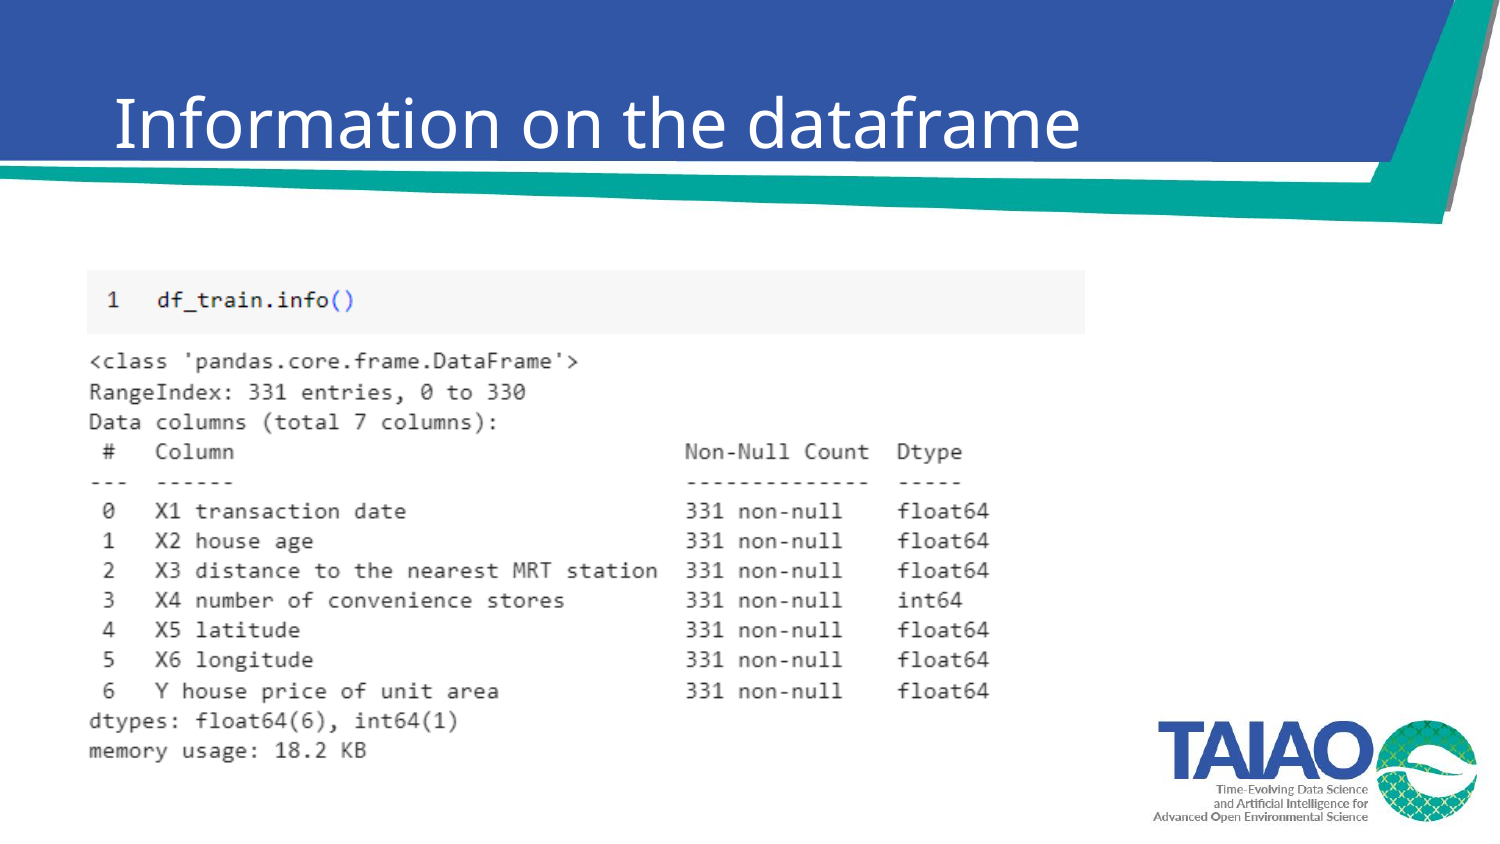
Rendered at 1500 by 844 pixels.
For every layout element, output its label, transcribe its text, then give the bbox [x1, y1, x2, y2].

picture [0, 0, 1500, 844]
title Information on the dataframe [103, 44, 1397, 208]
